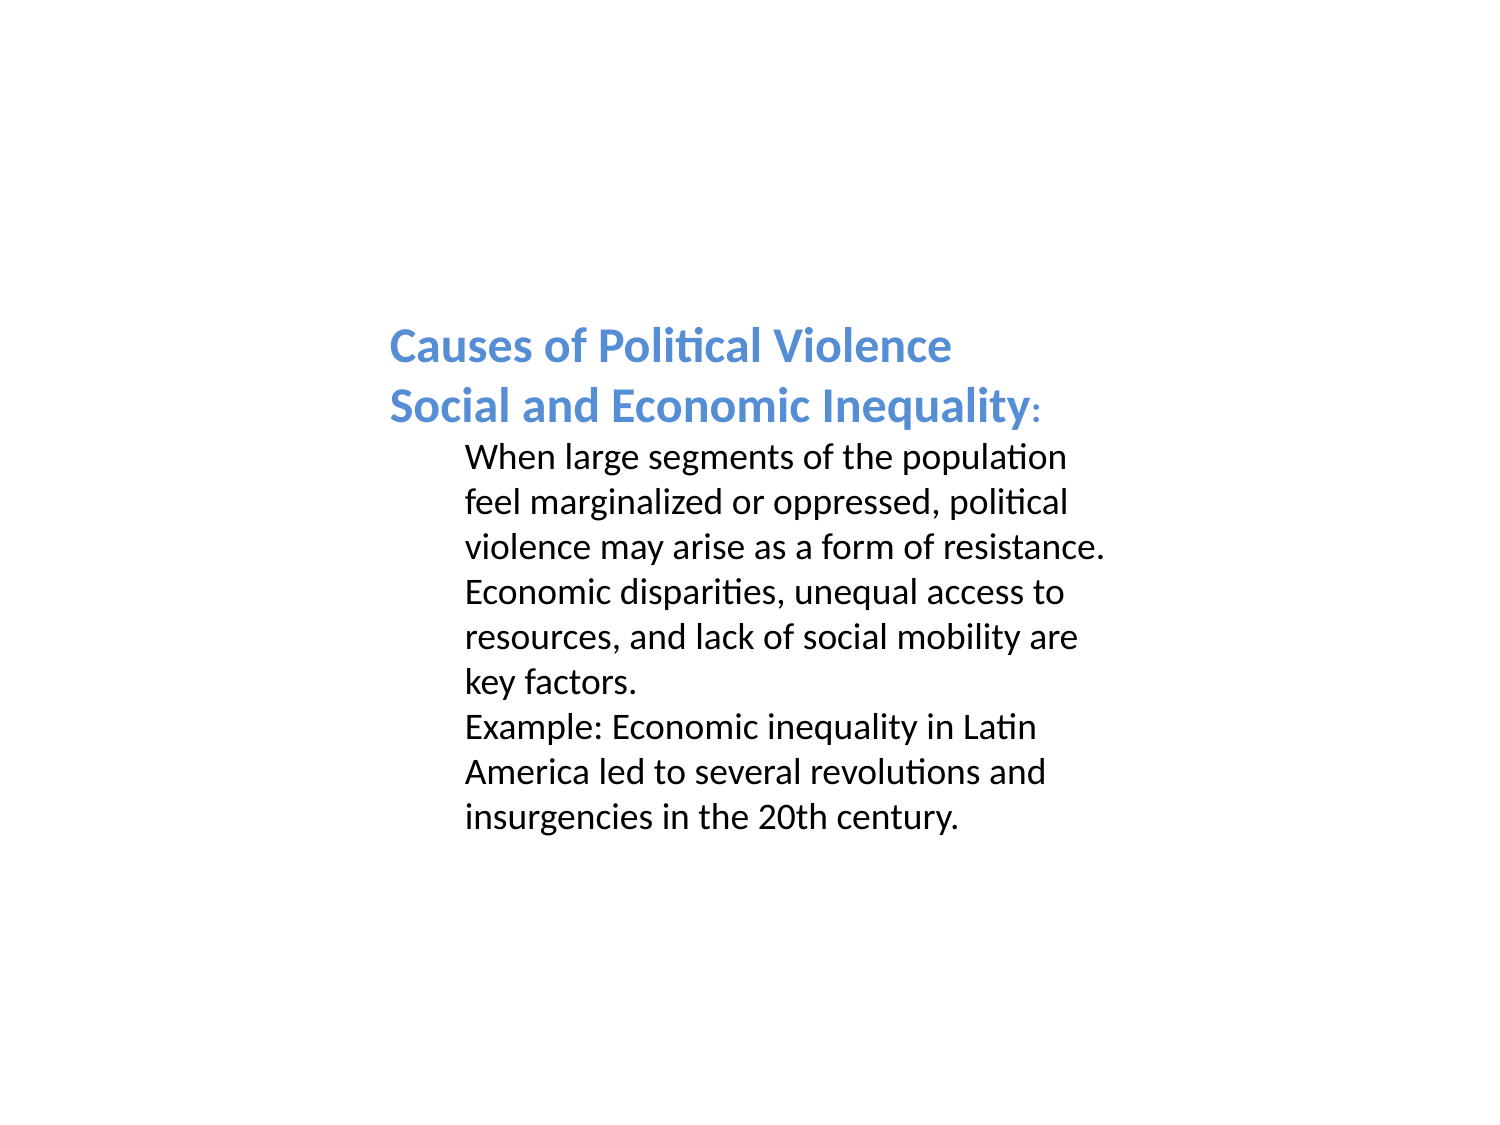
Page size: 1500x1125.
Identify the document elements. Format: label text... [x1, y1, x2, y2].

text_box Causes of Political Violence Social and Economic Inequality: When large segments of the population feel marginalized or oppressed, political violence may arise as a form of resistance. Economic disparities, unequal access to resources, and lack of social mobility are key factors. Example: Economic inequality in Latin America led to several revolutions and insurgencies in the 20th century. [374, 304, 1125, 845]
